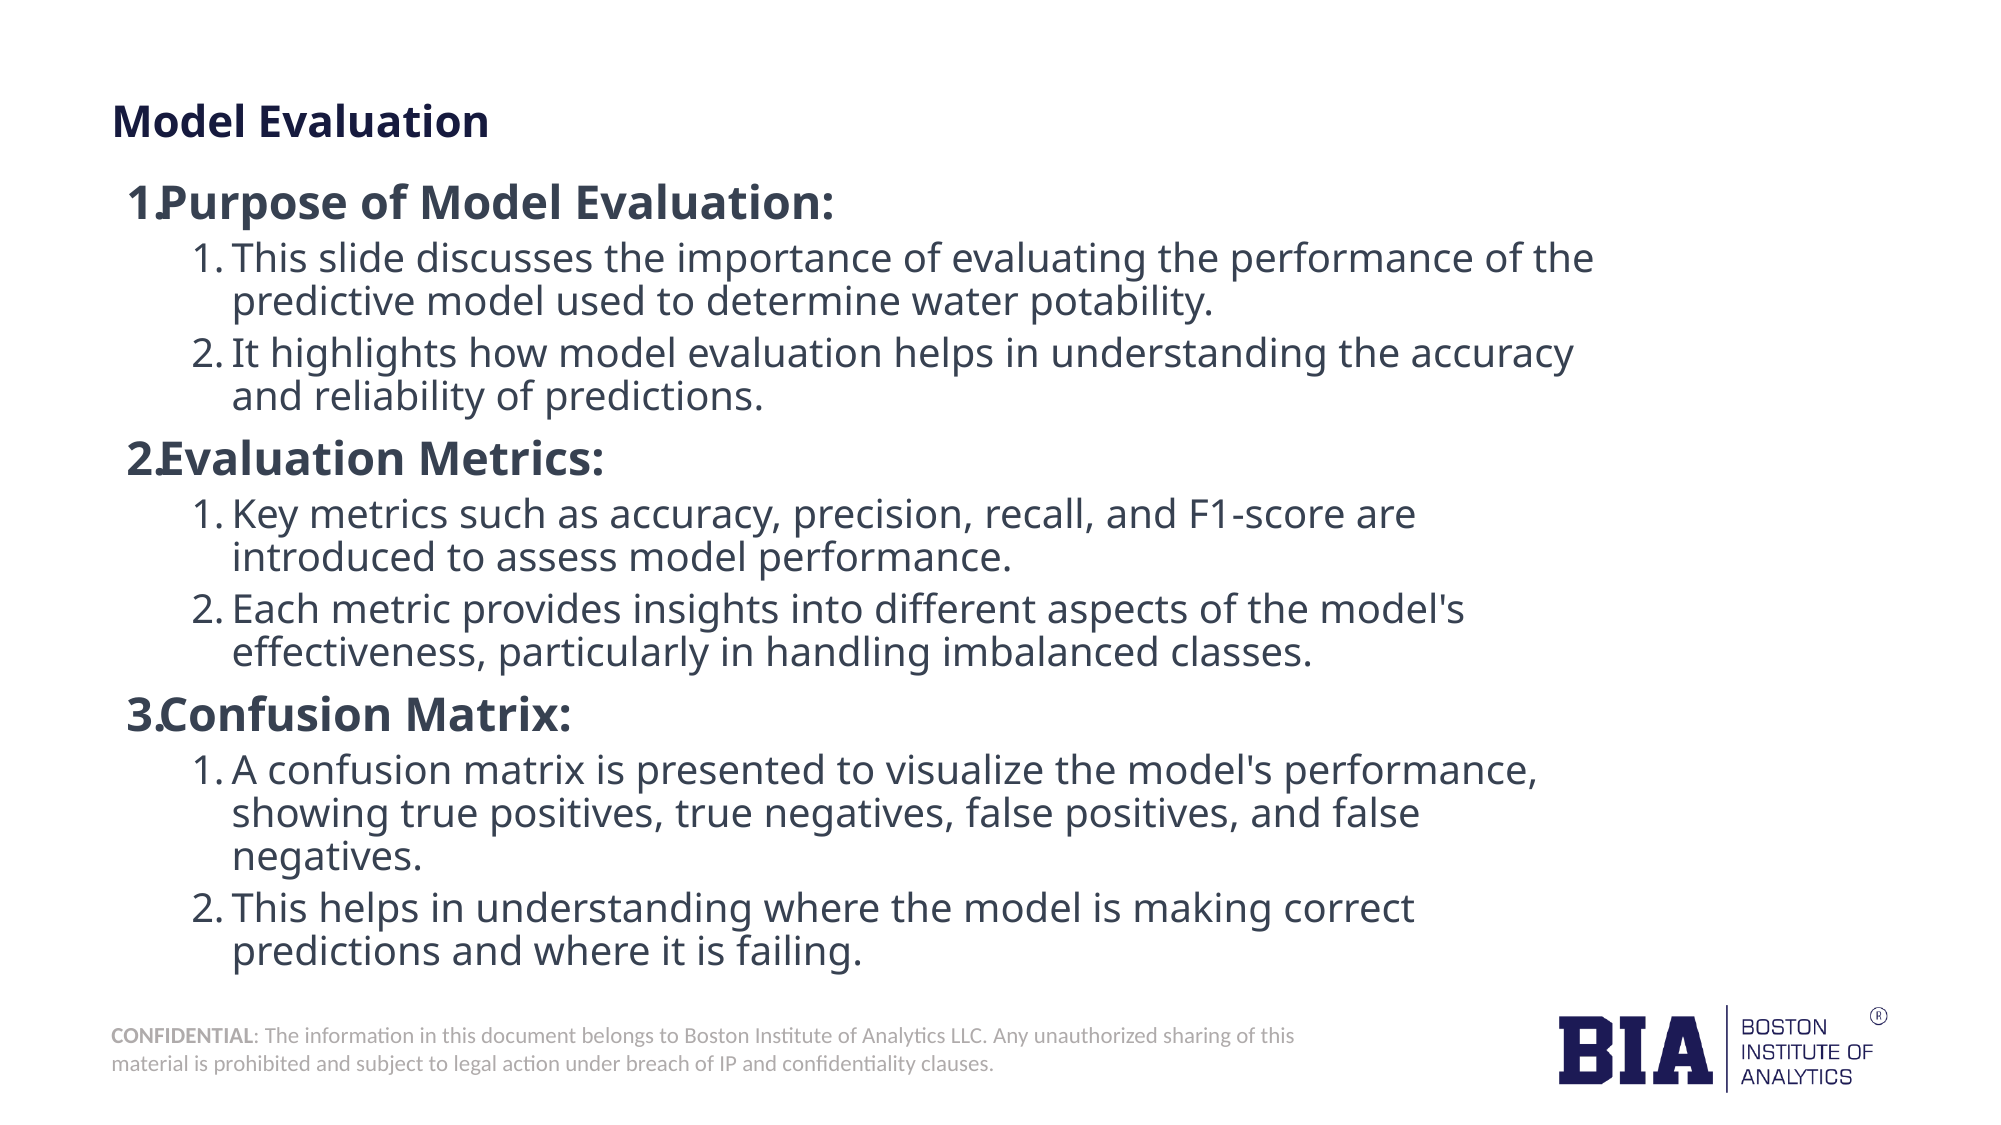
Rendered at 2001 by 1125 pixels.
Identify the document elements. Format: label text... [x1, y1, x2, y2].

picture [1557, 1003, 1889, 1094]
list Purpose of Model Evaluation: This slide discusses the importance of evaluating the performance of the predictive model used to determine water potability. It highlights how model evaluation helps in understanding the accuracy and reliability of predictions. Evaluation Metrics: Key metrics such as accuracy, precision, recall, and F1-score are introduced to assess model performance. Each metric provides insights into different aspects of the model's effectiveness, particularly in handling imbalanced classes. Confusion Matrix: A confusion matrix is presented to visualize the model's performance, showing true positives, true negatives, false positives, and false negatives. This helps in understanding where the model is making correct predictions and where it is failing. [111, 172, 1622, 983]
title Model Evaluation [111, 99, 1889, 200]
